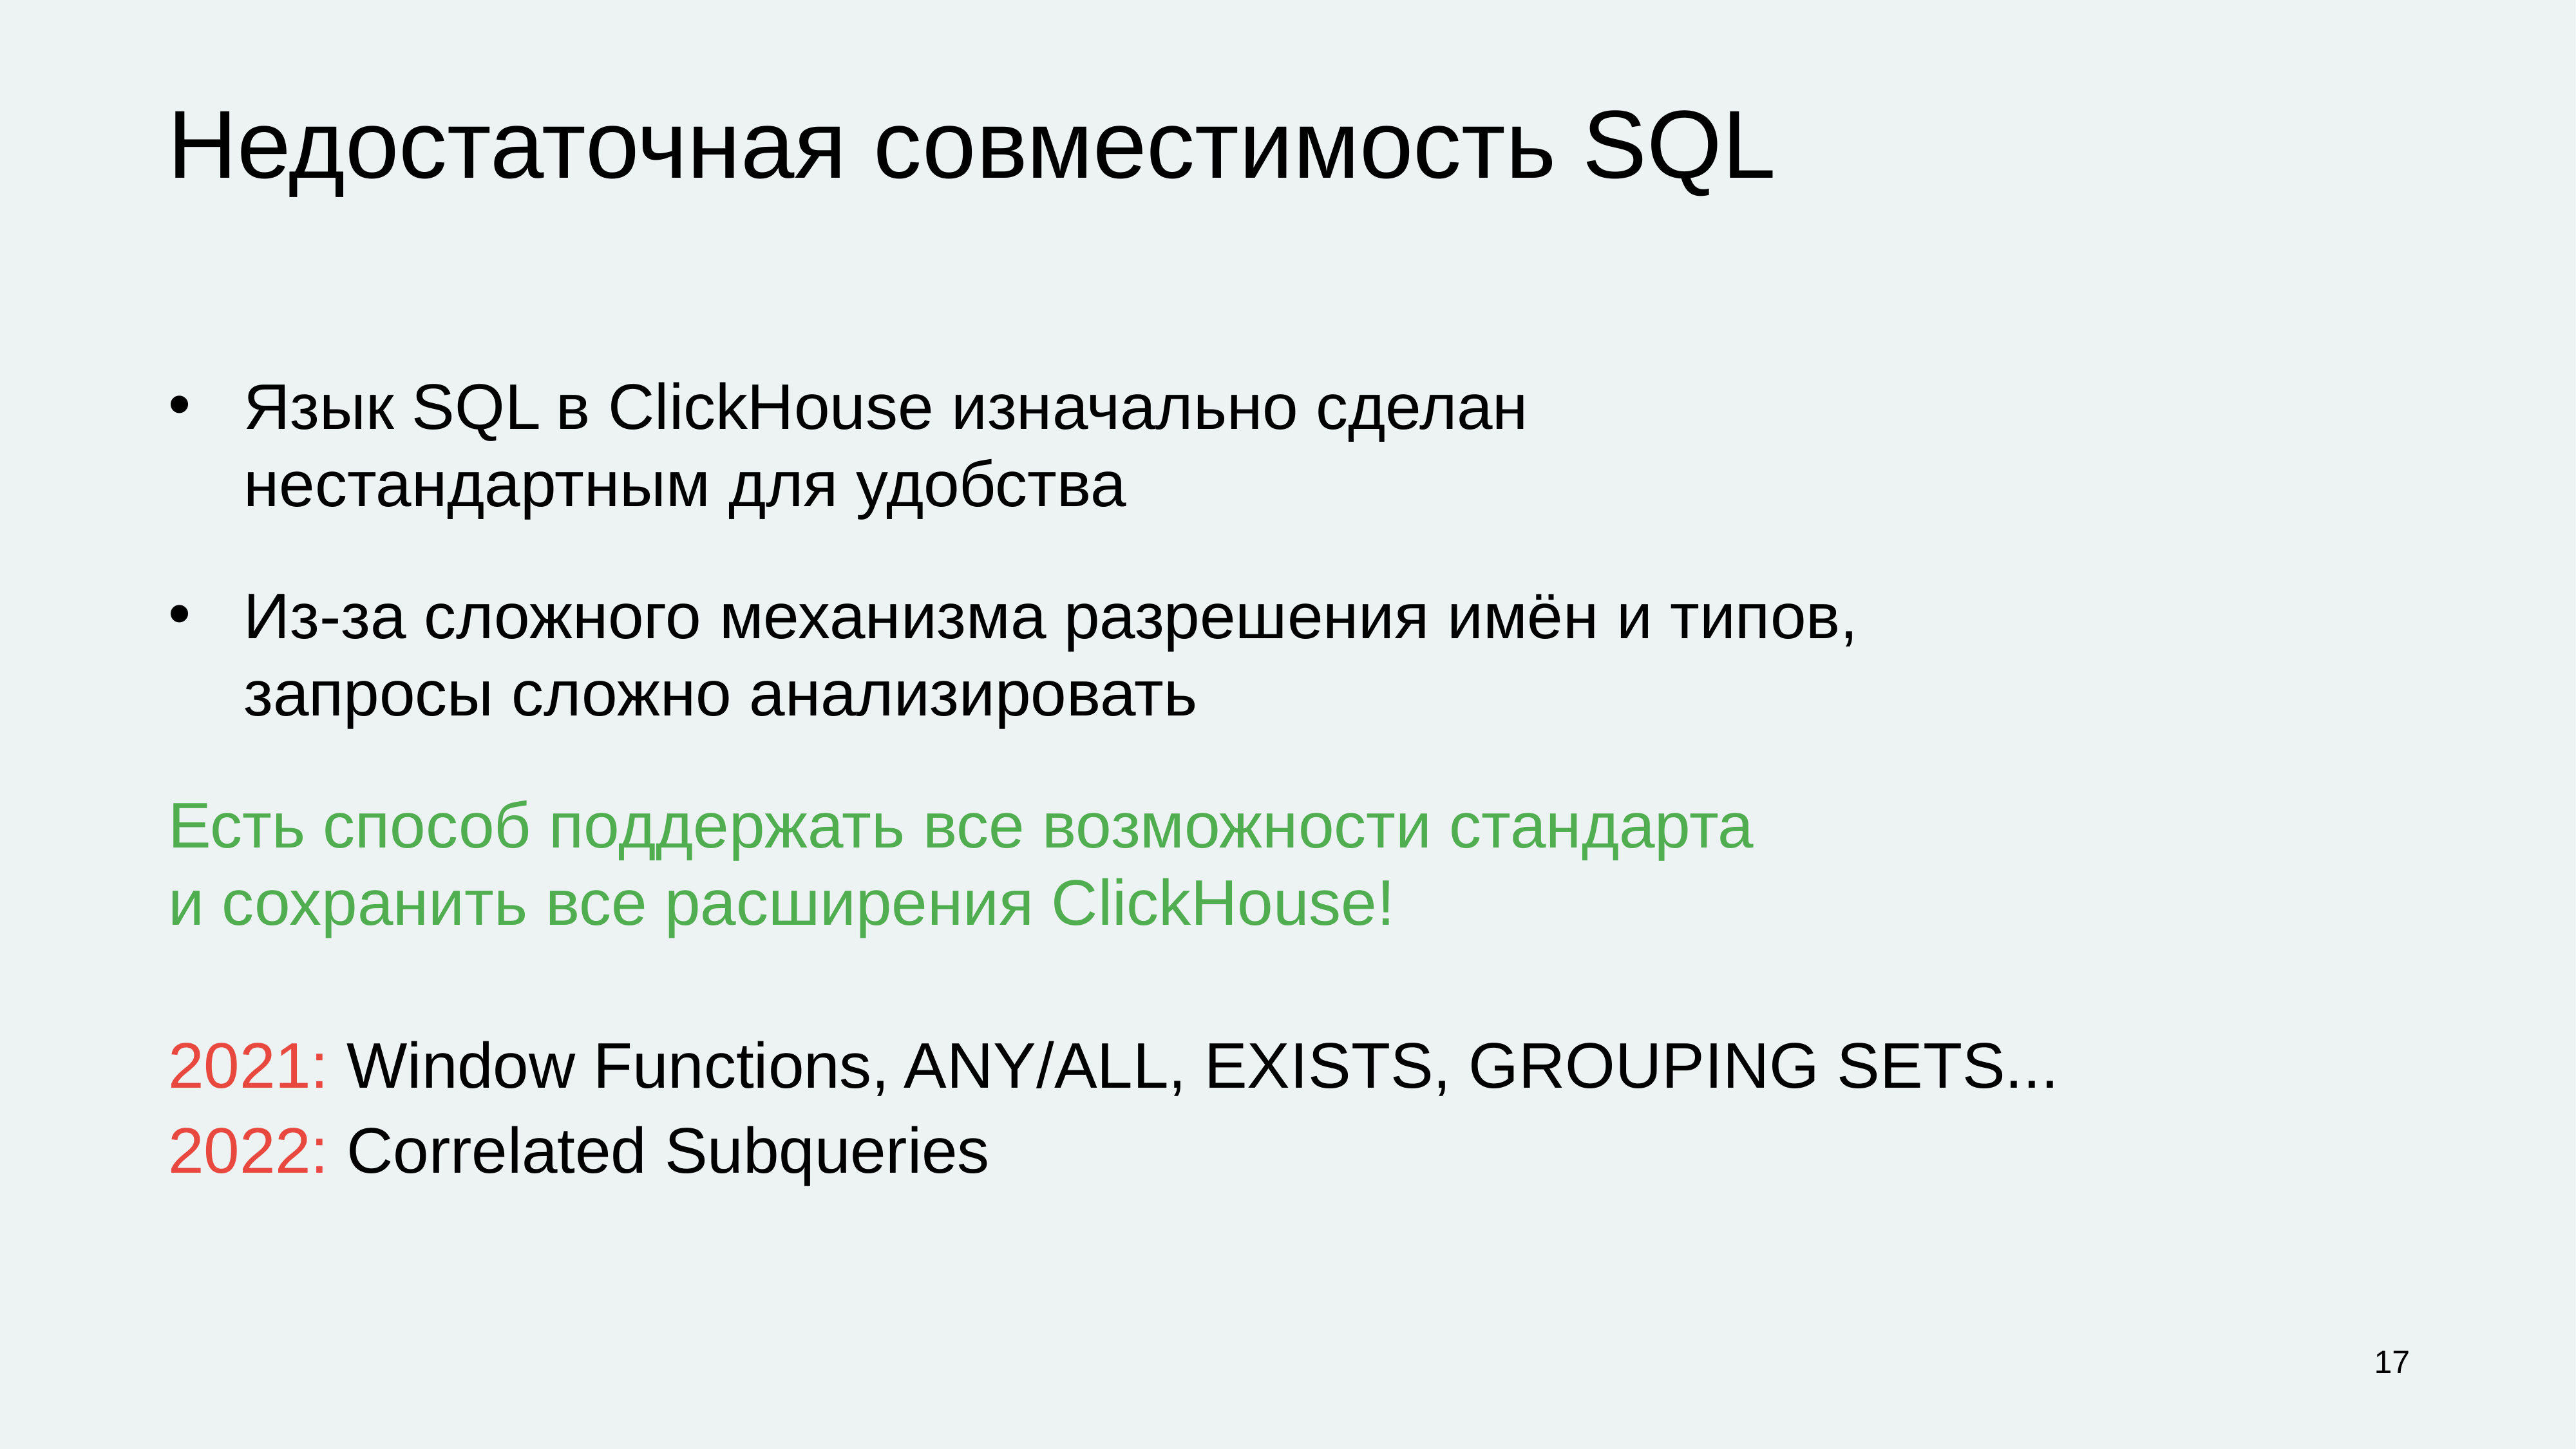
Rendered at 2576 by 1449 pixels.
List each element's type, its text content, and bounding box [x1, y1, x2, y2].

slide_number ‹#› [2294, 1333, 2410, 1380]
list Язык SQL в ClickHouse изначально сделан нестандартным для удобства Из-за сложного механизма разрешения имён и типов, запросы сложно анализировать Есть способ поддержать все возможности стандарта и сохранить все расширения ClickHouse! 2021: Window Functions, ANY/ALL, EXISTS, GROUPING SETS... 2022: Correlated Subqueries [167, 365, 2139, 1294]
title Недостаточная совместимость SQL [167, 57, 2411, 212]
